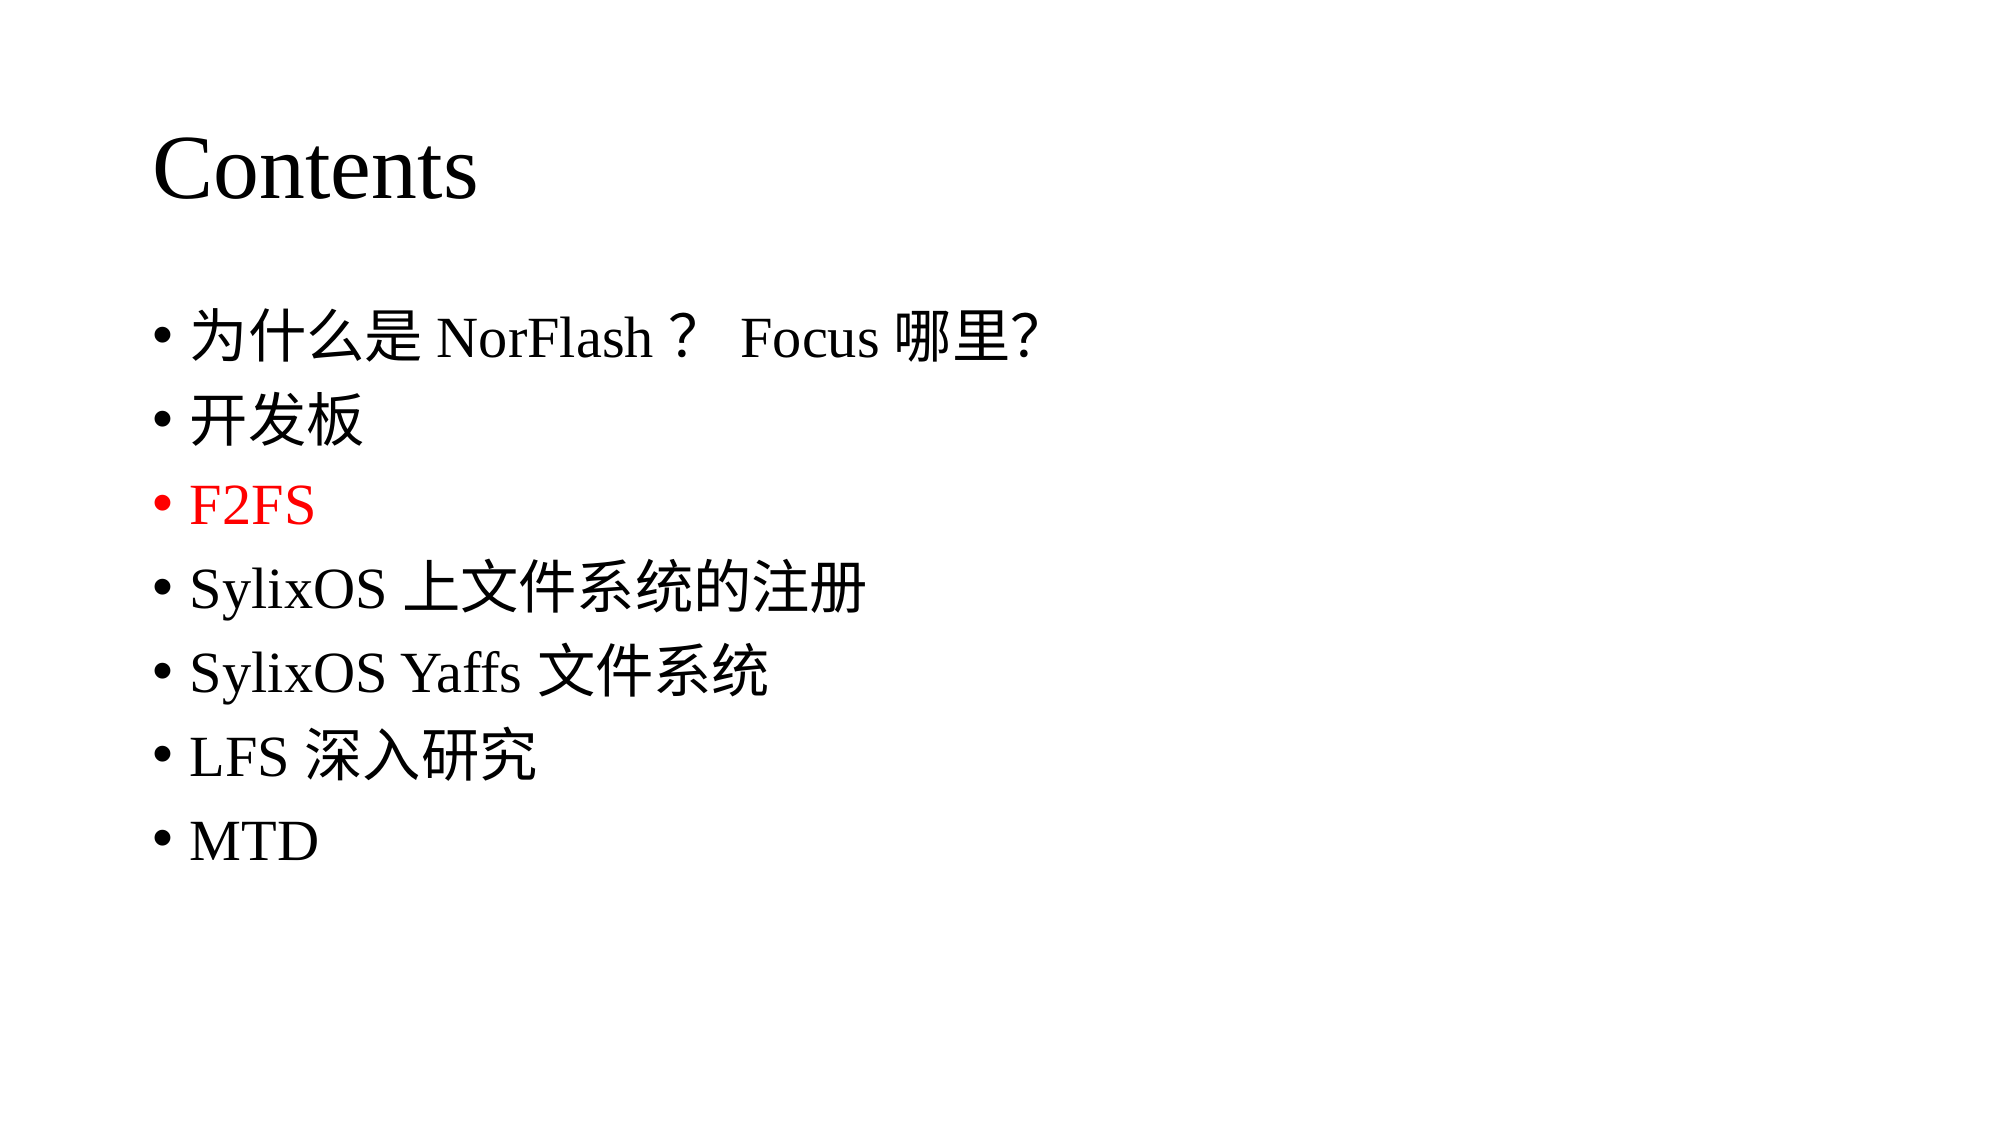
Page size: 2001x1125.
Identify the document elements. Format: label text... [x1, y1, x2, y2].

list 为什么是NorFlash？Focus哪里？ 开发板 F2FS SylixOS上文件系统的注册 SylixOS Yaffs文件系统 LFS深入研究 MTD [137, 299, 1863, 1014]
title Contents [137, 59, 1863, 278]
